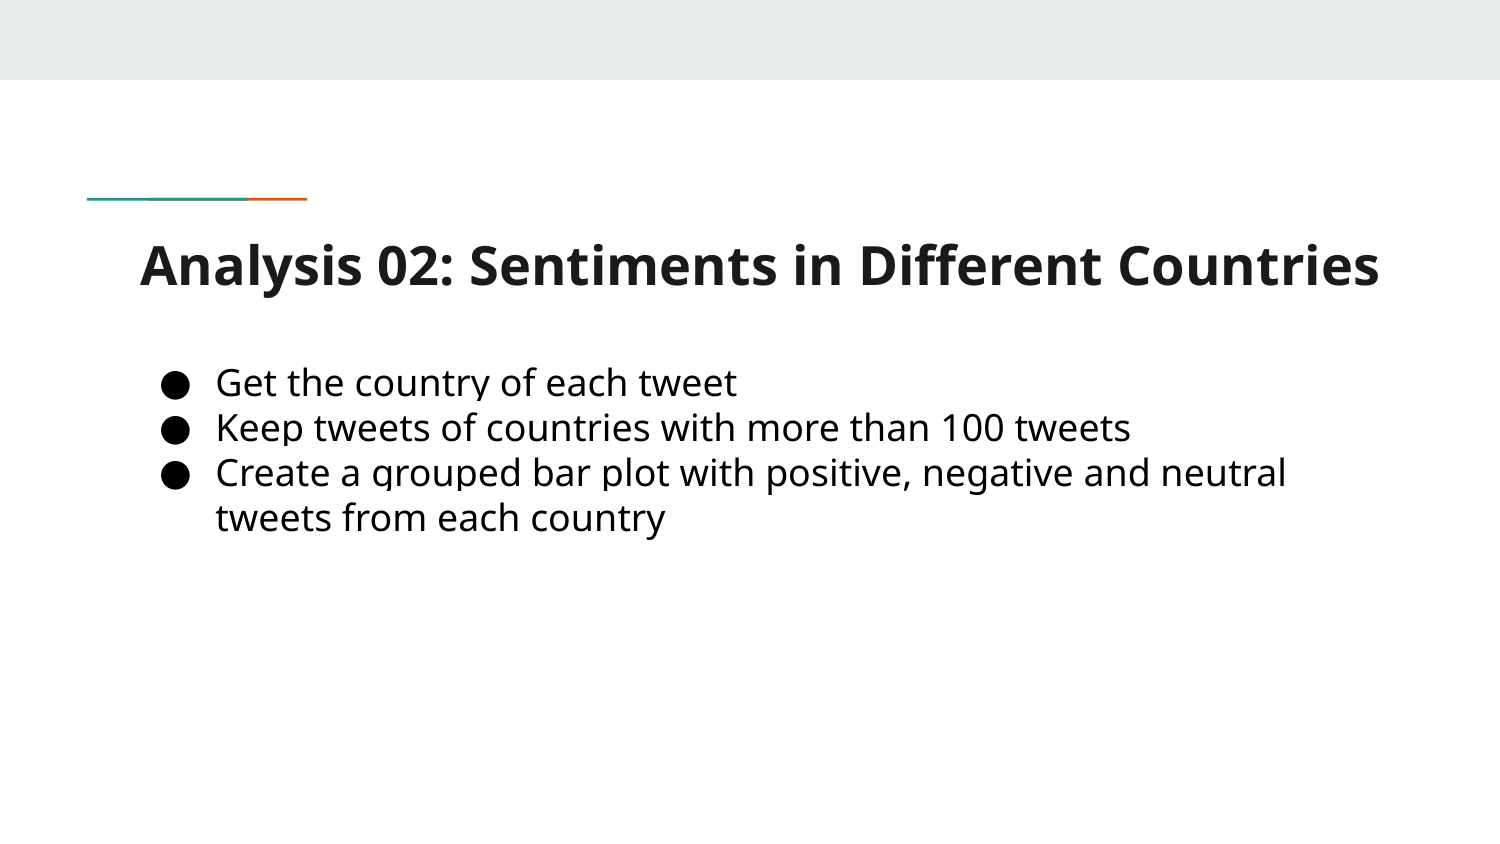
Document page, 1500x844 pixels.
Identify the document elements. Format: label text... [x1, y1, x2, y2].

title Analysis 02: Sentiments in Different Countries [125, 216, 1413, 305]
list Get the country of each tweet Keep tweets of countries with more than 100 tweets Create a grouped bar plot with positive, negative and neutral tweets from each country [125, 343, 1338, 709]
